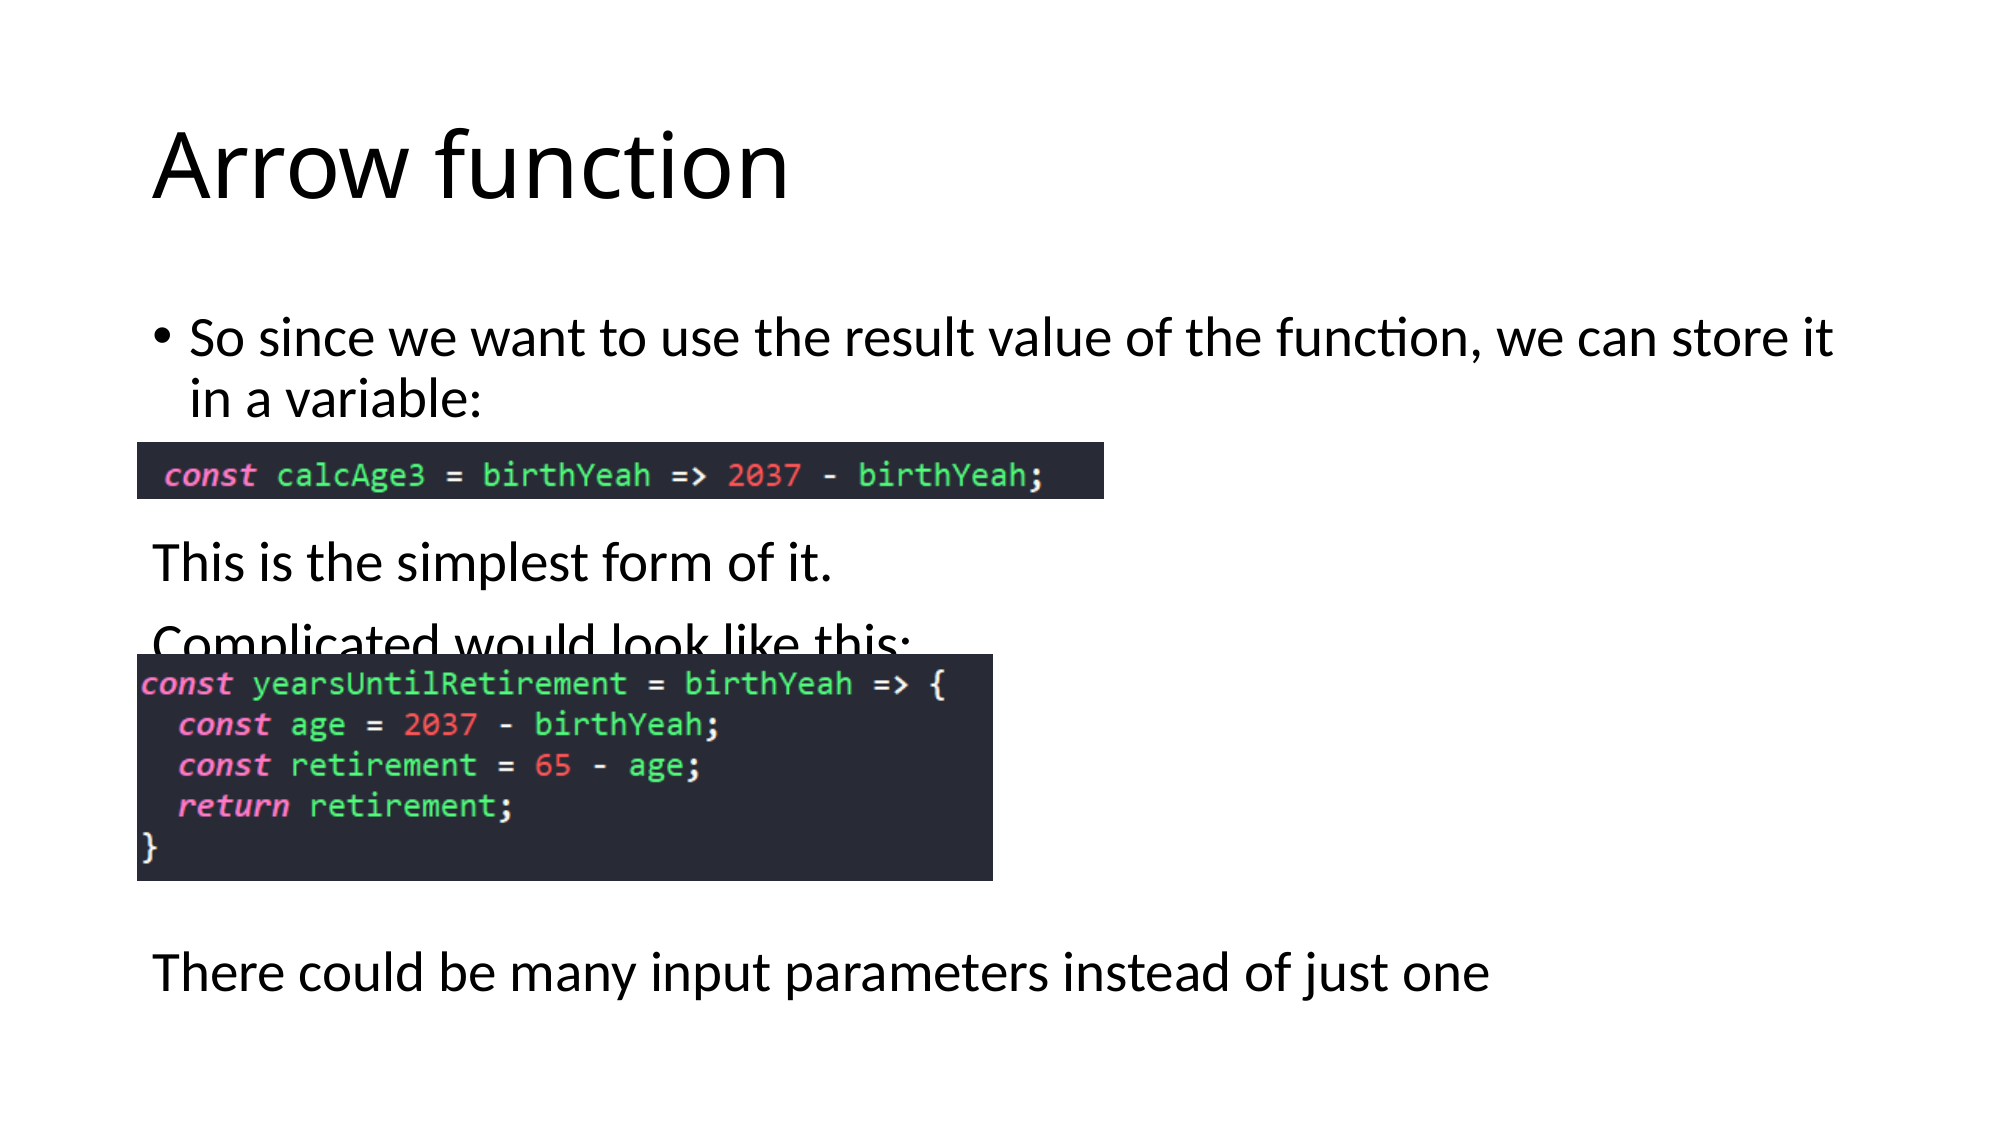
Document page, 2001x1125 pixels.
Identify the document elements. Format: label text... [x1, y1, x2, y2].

picture [137, 654, 993, 881]
list So since we want to use the result value of the function, we can store it in a variable: This is the simplest form of it. Complicated would look like this: There could be many input parameters instead of just one [137, 299, 1863, 1014]
title Arrow function [137, 59, 1863, 278]
picture [137, 442, 1104, 499]
